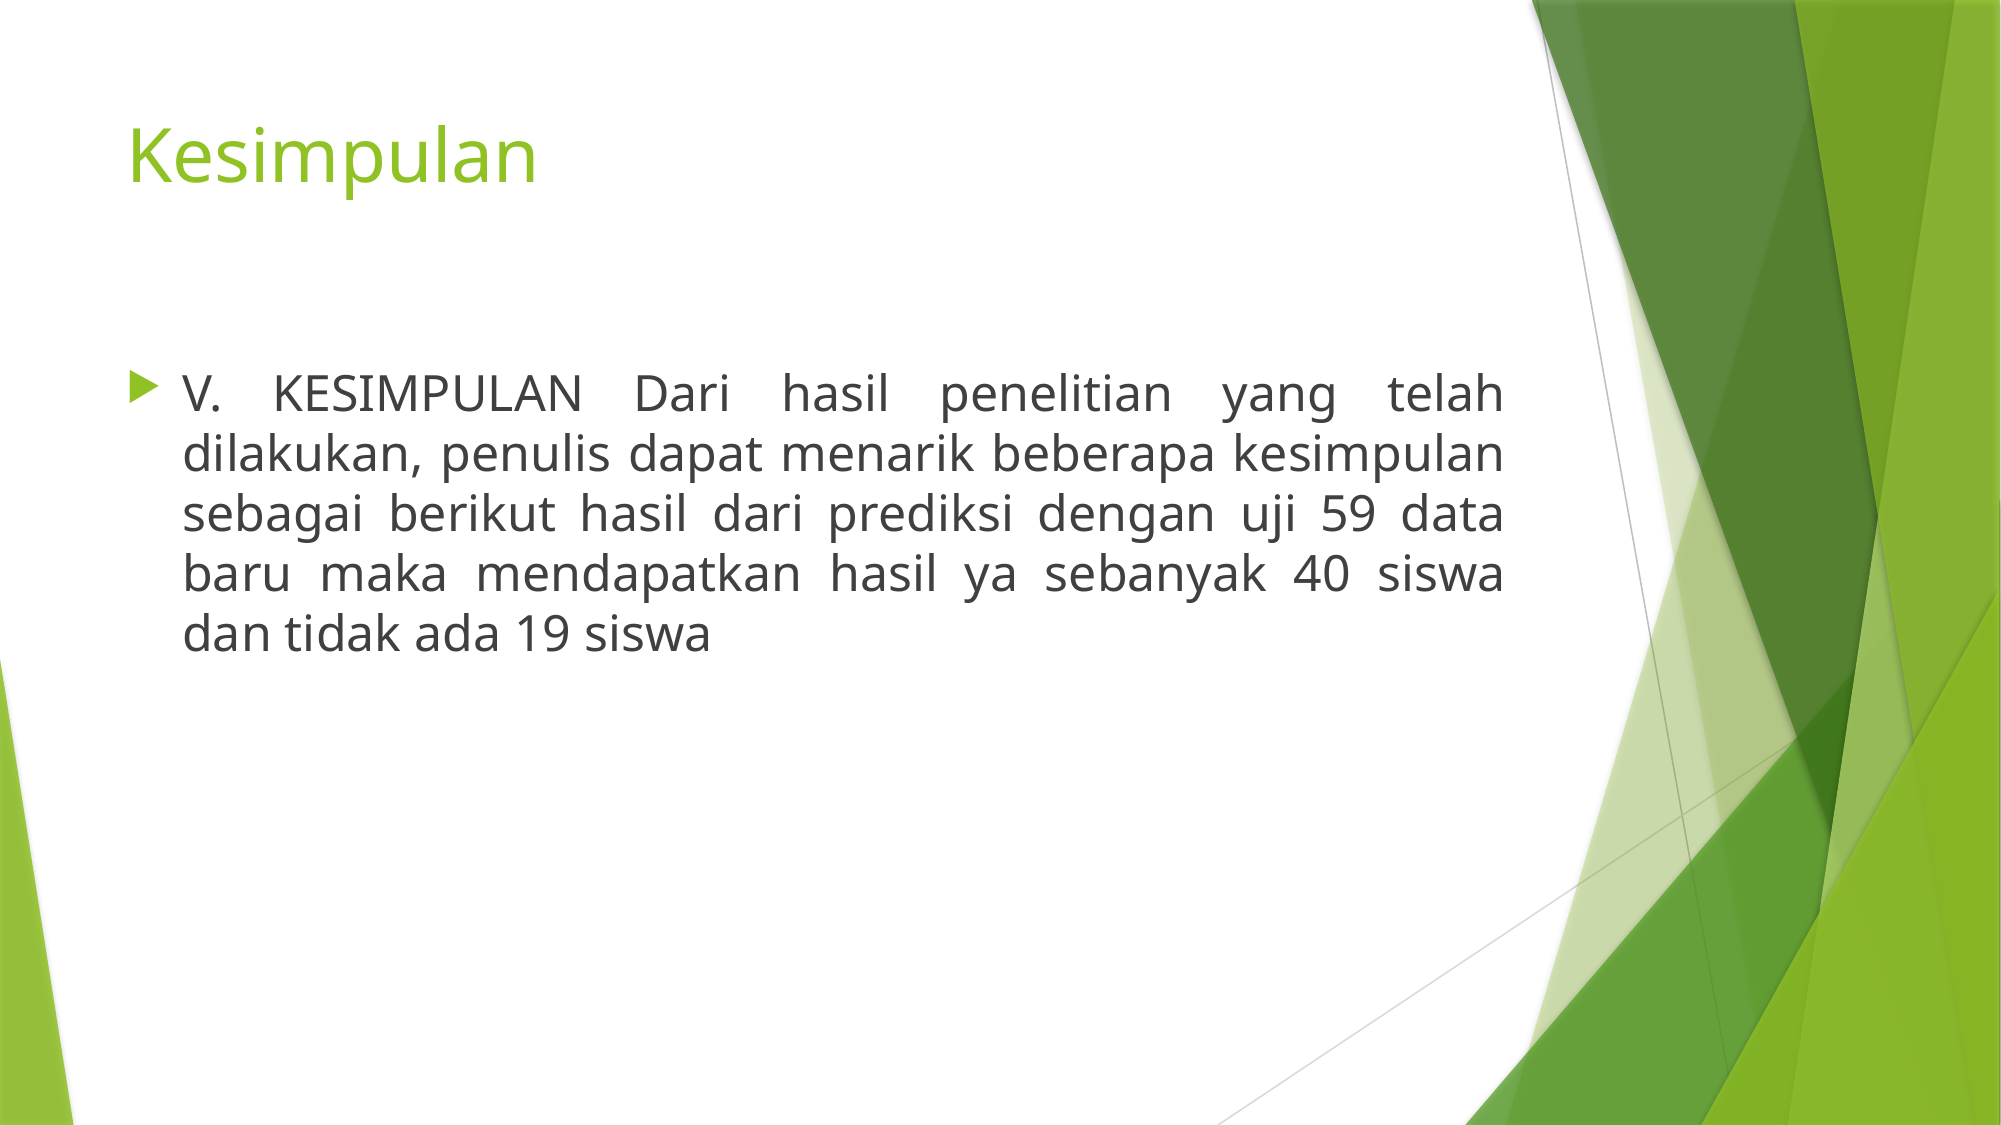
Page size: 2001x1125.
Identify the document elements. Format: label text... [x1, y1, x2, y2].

title Kesimpulan [111, 99, 1522, 317]
list V. KESIMPULAN Dari hasil penelitian yang telah dilakukan, penulis dapat menarik beberapa kesimpulan sebagai berikut hasil dari prediksi dengan uji 59 data baru maka mendapatkan hasil ya sebanyak 40 siswa dan tidak ada 19 siswa [111, 354, 1522, 992]
